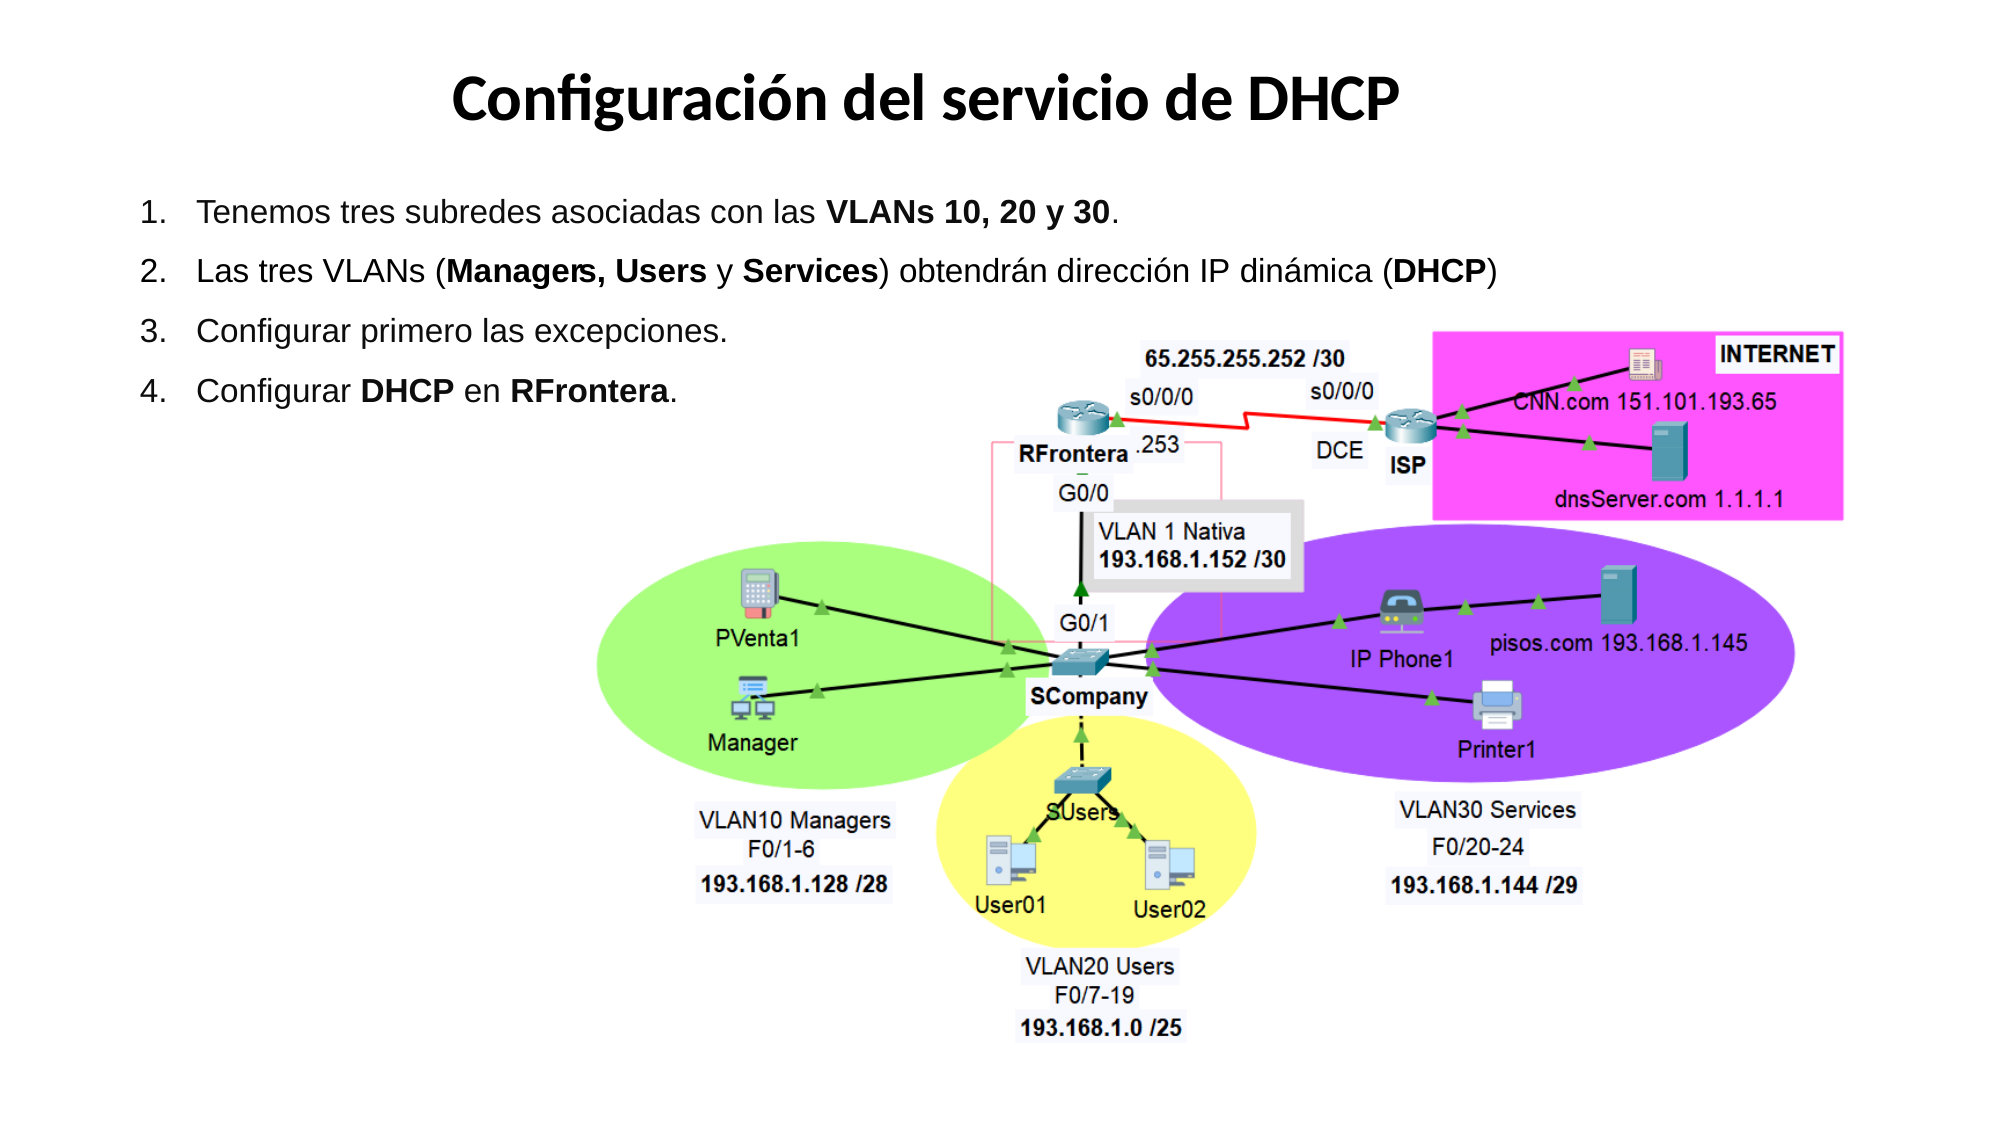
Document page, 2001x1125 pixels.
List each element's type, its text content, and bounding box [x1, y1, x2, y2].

text_box Tenemos tres subredes asociadas con las VLANs 10, 20 y 30. Las tres VLANs (Managers, Users y Services) obtendrán dirección IP dinámica (DHCP) Configurar primero las excepciones. Configurar DHCP en RFrontera. [125, 162, 1900, 417]
text_box Configuración del servicio de DHCP [449, 53, 1436, 134]
picture [587, 324, 1851, 1043]
